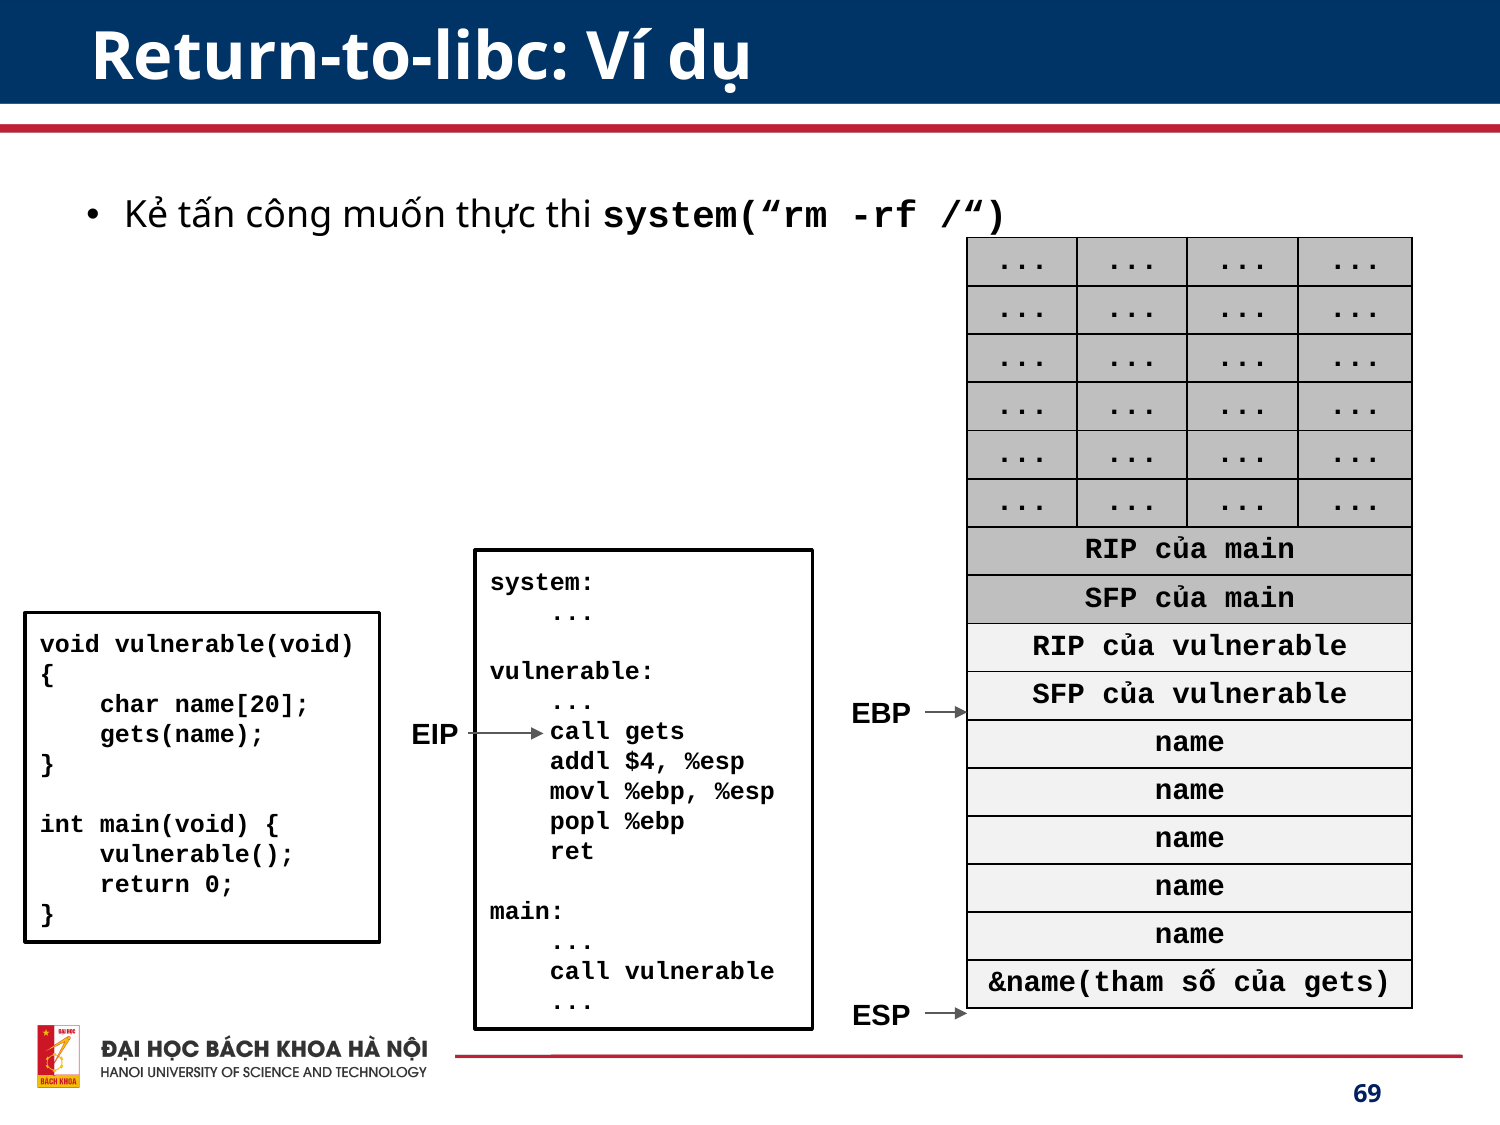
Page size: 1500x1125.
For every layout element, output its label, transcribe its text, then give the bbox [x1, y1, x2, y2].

text_box system: ... vulnerable: ... call gets addl $4, %esp movl %ebp, %esp popl %ebp ret main: ... call vulnerable ... [474, 549, 813, 1030]
table_header ... [1078, 238, 1186, 285]
table_cell name [968, 769, 1411, 815]
list Kẻ tấn công muốn thực thi system(“rm -rf /“) [71, 187, 1060, 292]
table_cell ... [968, 383, 1076, 430]
table_cell SFP của main [968, 576, 1411, 623]
table_cell ... [1299, 287, 1411, 333]
table_cell ... [1078, 287, 1186, 333]
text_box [837, 687, 968, 738]
table_cell ... [1188, 480, 1297, 526]
table_header ... [968, 238, 1076, 285]
text_box void vulnerable(void) { char name[20]; gets(name); } int main(void) { vulnerable(); return 0; } [24, 612, 380, 943]
table_cell ... [1078, 480, 1186, 526]
table_cell name [968, 865, 1411, 911]
title Return-to-libc: Ví dụ [75, 11, 1397, 104]
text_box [837, 988, 968, 1039]
table_cell ... [968, 480, 1076, 526]
slide_number 69 [1059, 1064, 1397, 1125]
table_cell ... [1188, 431, 1297, 478]
table_cell RIP của vulnerable [968, 624, 1411, 671]
table_cell ... [1299, 335, 1411, 381]
table_cell ... [1078, 431, 1186, 478]
table_cell name [968, 721, 1411, 767]
table_cell ... [1188, 383, 1297, 430]
table_header ... [1299, 238, 1411, 285]
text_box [380, 708, 544, 759]
table_cell ... [1299, 431, 1411, 478]
table_cell RIP của main [968, 528, 1411, 574]
table_cell name [968, 913, 1411, 959]
picture [0, 104, 1500, 1125]
table_cell ... [968, 287, 1076, 333]
table_cell SFP của vulnerable [968, 672, 1411, 719]
table_cell ... [968, 431, 1076, 478]
table_cell ... [968, 335, 1076, 381]
table_cell ... [1299, 480, 1411, 526]
table_cell ... [1078, 383, 1186, 430]
table_cell ... [1188, 287, 1297, 333]
table_header ... [1188, 238, 1297, 285]
table_cell &name(tham số của gets) [968, 961, 1411, 1007]
table_cell name [968, 817, 1411, 863]
table_cell ... [1078, 335, 1186, 381]
table_cell ... [1299, 383, 1411, 430]
table_cell ... [1188, 335, 1297, 381]
